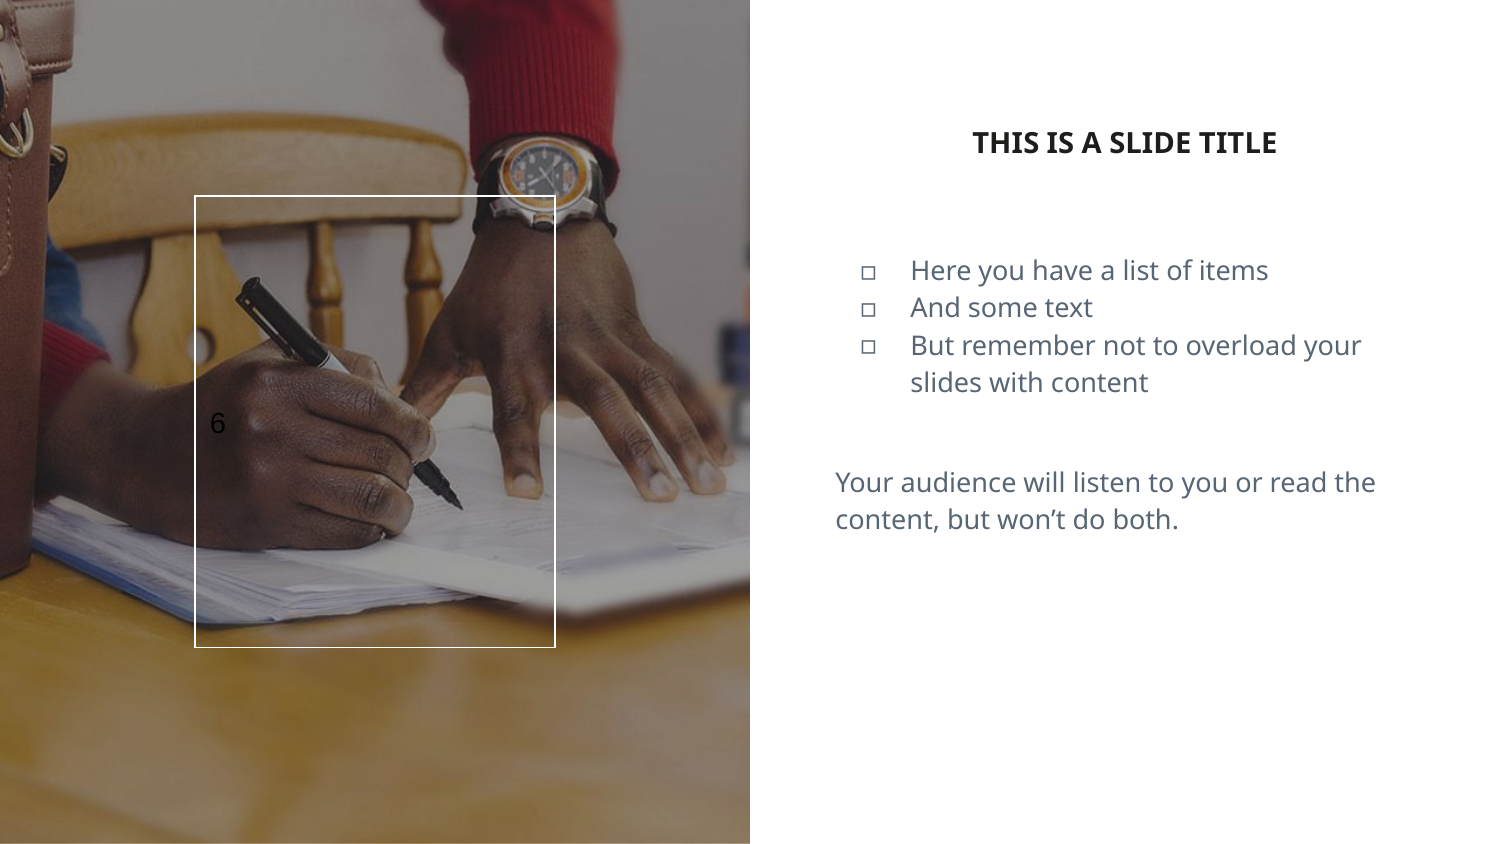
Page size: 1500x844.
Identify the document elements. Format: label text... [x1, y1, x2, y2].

title THIS IS A SLIDE TITLE [866, 33, 1384, 175]
picture [0, 0, 751, 844]
list Here you have a list of items And some text But remember not to overload your slides with content Your audience will listen to you or read the content, but won’t do both. [820, 233, 1430, 780]
